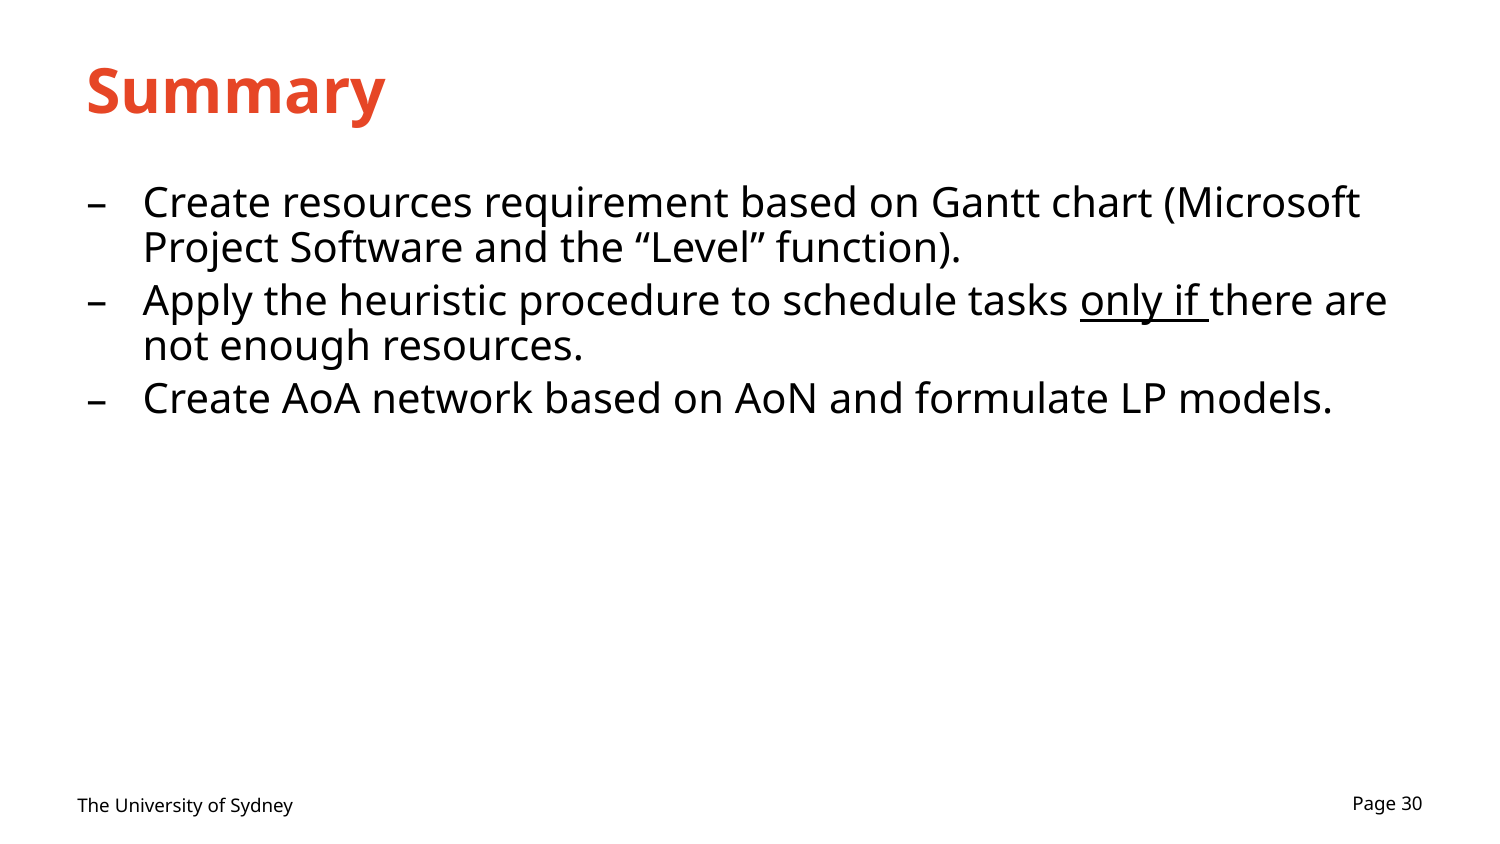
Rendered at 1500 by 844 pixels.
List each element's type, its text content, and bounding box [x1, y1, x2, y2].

title Summary [71, 29, 1255, 147]
list Create resources requirement based on Gantt chart (Microsoft Project Software and the “Level” function). Apply the heuristic procedure to schedule tasks only if there are not enough resources. Create AoA network based on AoN and formulate LP models. [71, 173, 1416, 702]
